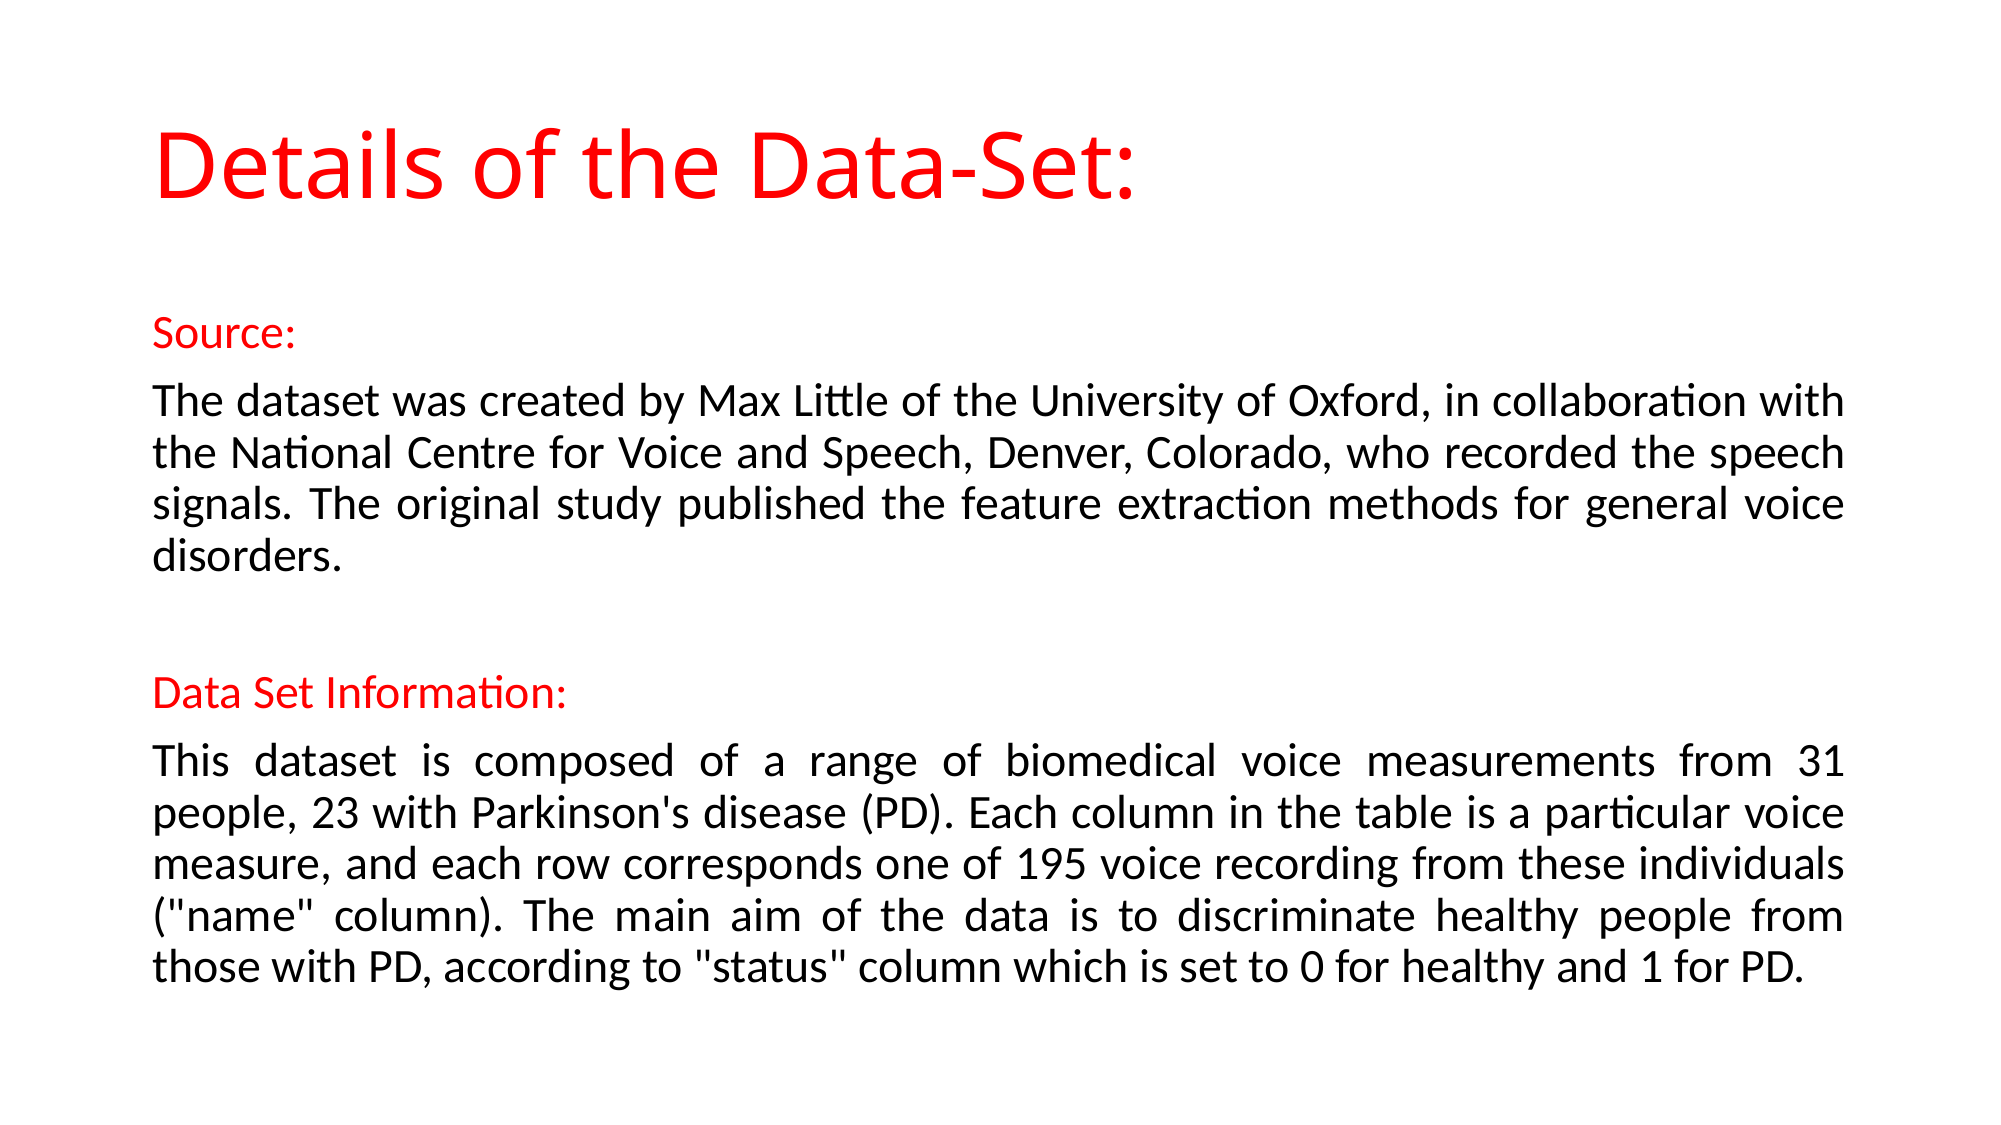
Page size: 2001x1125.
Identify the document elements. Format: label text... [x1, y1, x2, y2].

list Source: The dataset was created by Max Little of the University of Oxford, in collaboration with the National Centre for Voice and Speech, Denver, Colorado, who recorded the speech signals. The original study published the feature extraction methods for general voice disorders. Data Set Information: This dataset is composed of a range of biomedical voice measurements from 31 people, 23 with Parkinson's disease (PD). Each column in the table is a particular voice measure, and each row corresponds one of 195 voice recording from these individuals ("name" column). The main aim of the data is to discriminate healthy people from those with PD, according to "status" column which is set to 0 for healthy and 1 for PD. [137, 299, 1863, 1014]
title Details of the Data-Set: [137, 59, 1863, 278]
